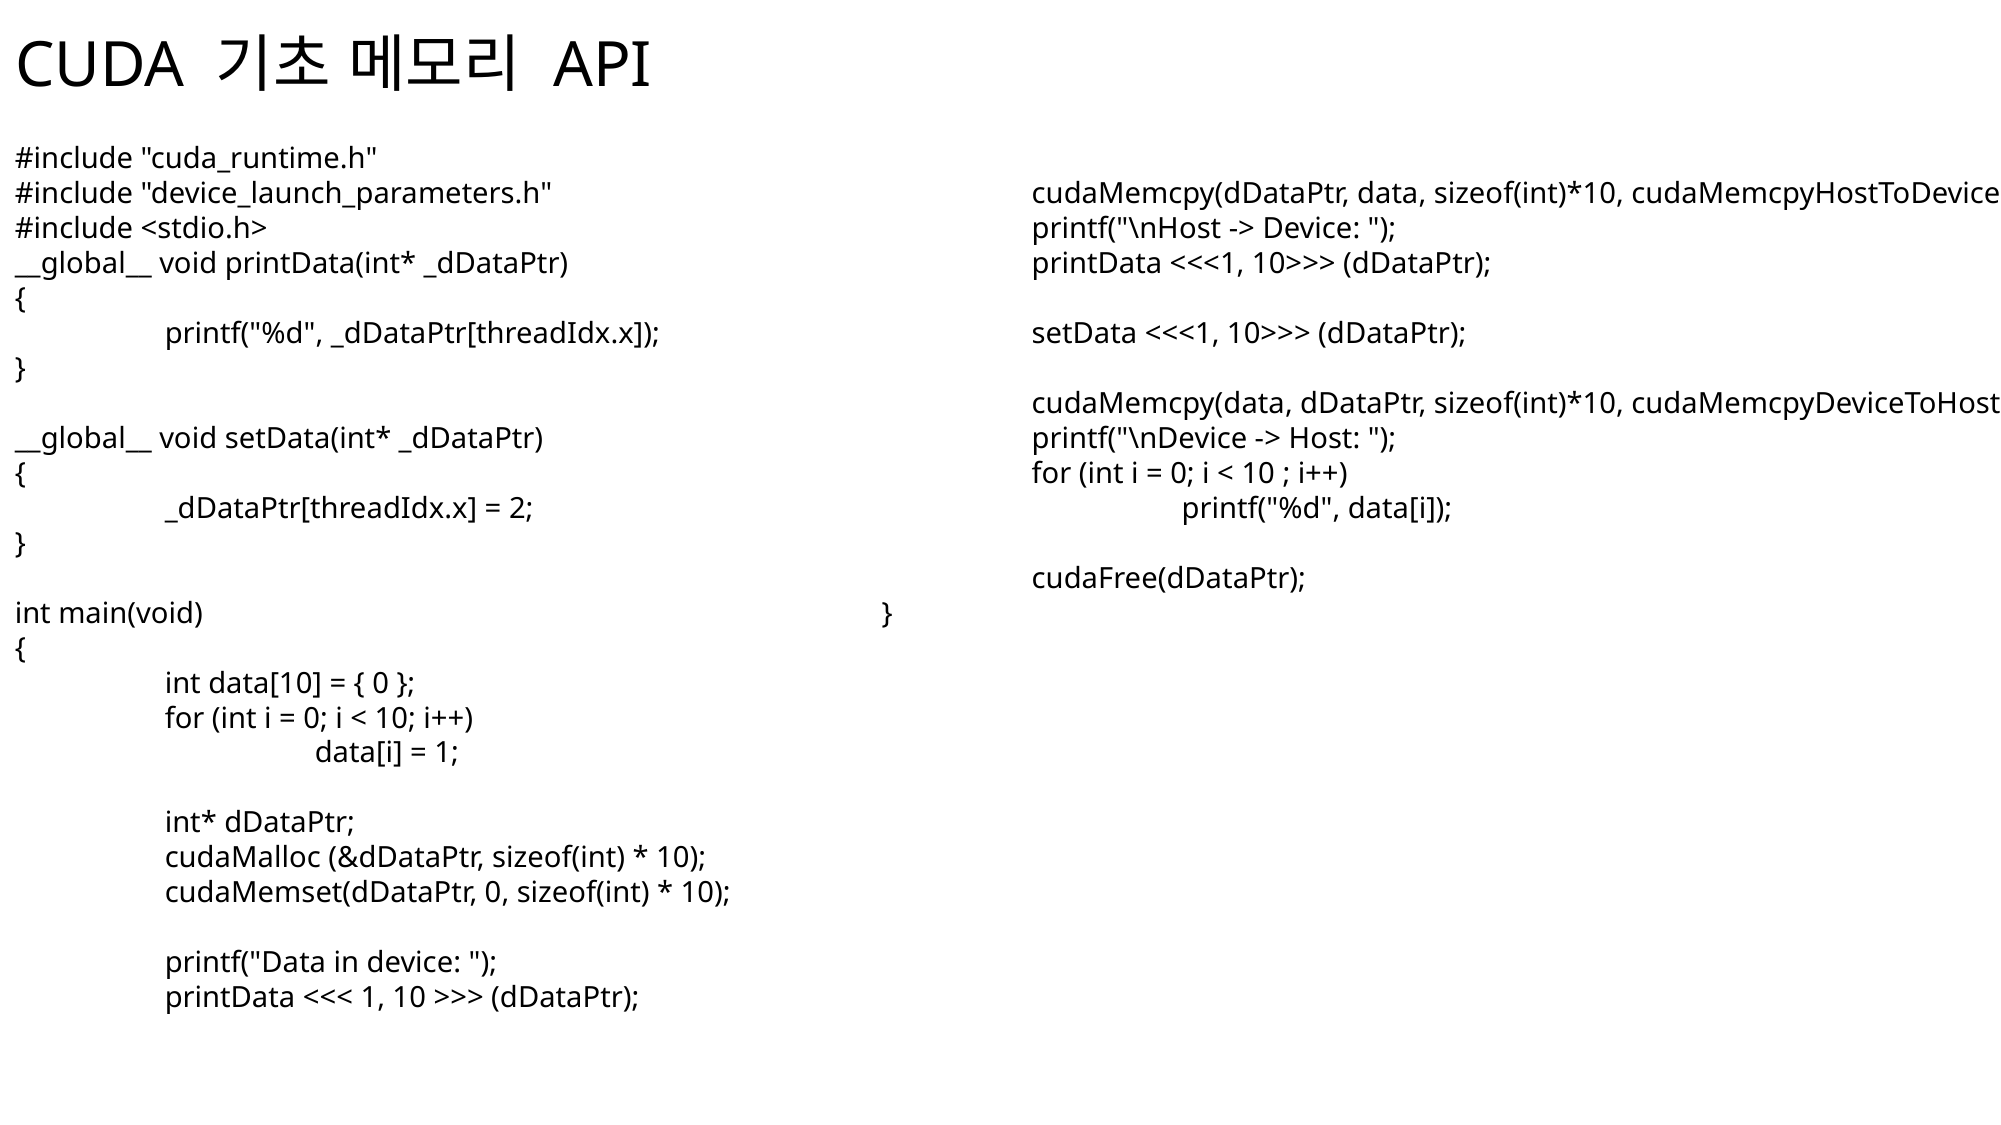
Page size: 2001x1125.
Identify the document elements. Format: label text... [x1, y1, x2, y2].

text_box #include "cuda_runtime.h" #include "device_launch_parameters.h" #include <stdio.h> __global__ void printData(int* _dDataPtr) { printf("%d", _dDataPtr[threadIdx.x]); } __global__ void setData(int* _dDataPtr) { _dDataPtr[threadIdx.x] = 2; } int main(void) { int data[10] = { 0 }; for (int i = 0; i < 10; i++) data[i] = 1; int* dDataPtr; cudaMalloc (&dDataPtr, sizeof(int) * 10); cudaMemset(dDataPtr, 0, sizeof(int) * 10); printf("Data in device: "); printData <<< 1, 10 >>> (dDataPtr); [0, 132, 832, 1125]
title CUDA 기초 메모리 API [0, 0, 2000, 133]
text_box cudaMemcpy(dDataPtr, data, sizeof(int)*10, cudaMemcpyHostToDevice); printf("\nHost -> Device: "); printData <<<1, 10>>> (dDataPtr); setData <<<1, 10>>> (dDataPtr); cudaMemcpy(data, dDataPtr, sizeof(int)*10, cudaMemcpyDeviceToHost); printf("\nDevice -> Host: "); for (int i = 0; i < 10 ; i++) printf("%d", data[i]); cudaFree(dDataPtr); } [866, 132, 2000, 637]
